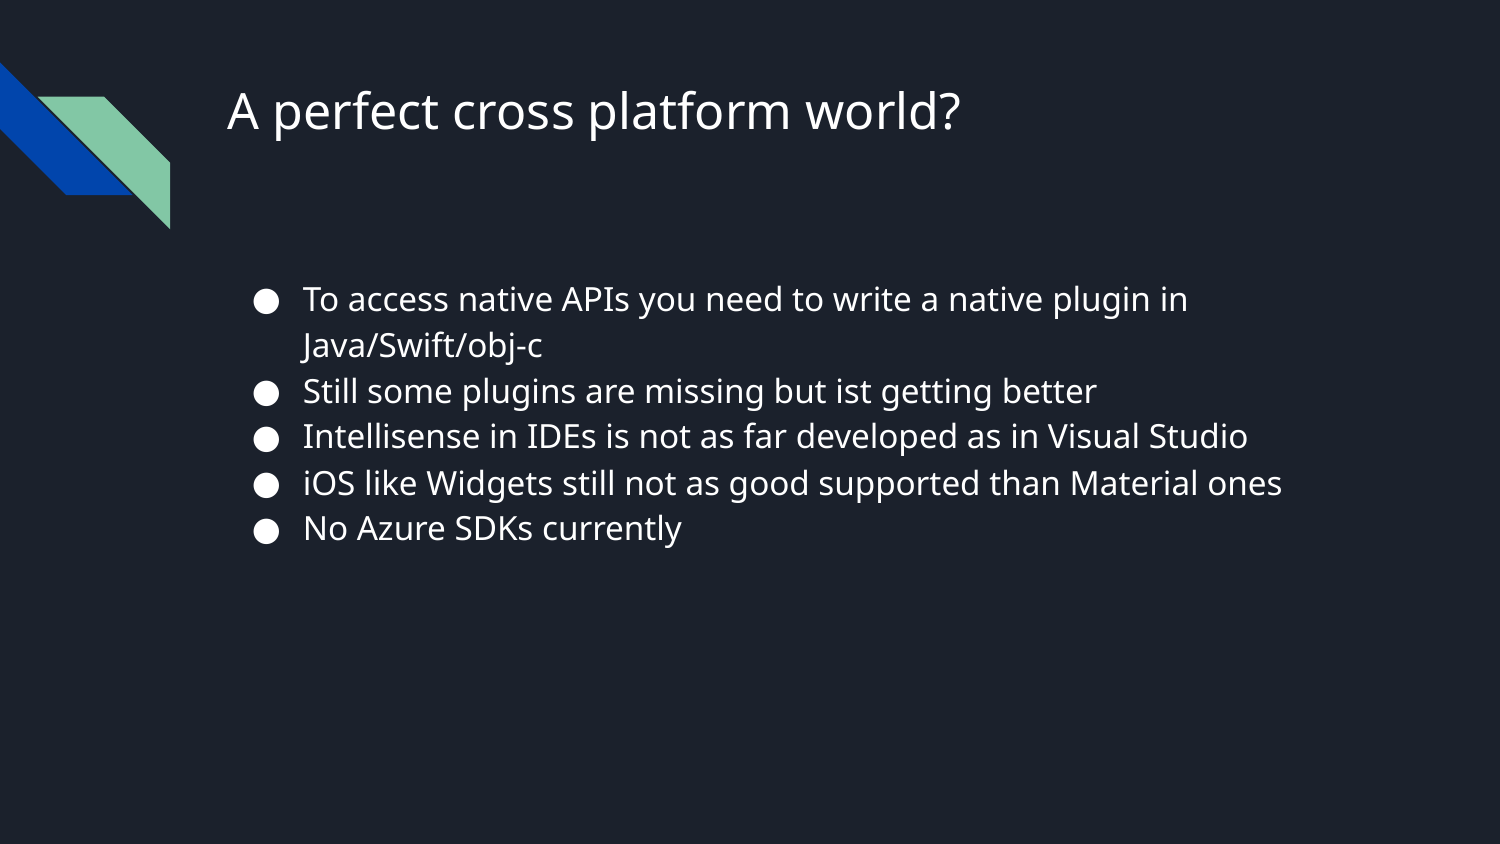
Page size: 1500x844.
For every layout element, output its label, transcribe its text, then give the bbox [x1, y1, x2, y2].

title A perfect cross platform world? [212, 64, 1368, 215]
list To access native APIs you need to write a native plugin in Java/Swift/obj-c Still some plugins are missing but ist getting better Intellisense in IDEs is not as far developed as in Visual Studio iOS like Widgets still not as good supported than Material ones No Azure SDKs currently [212, 257, 1368, 735]
